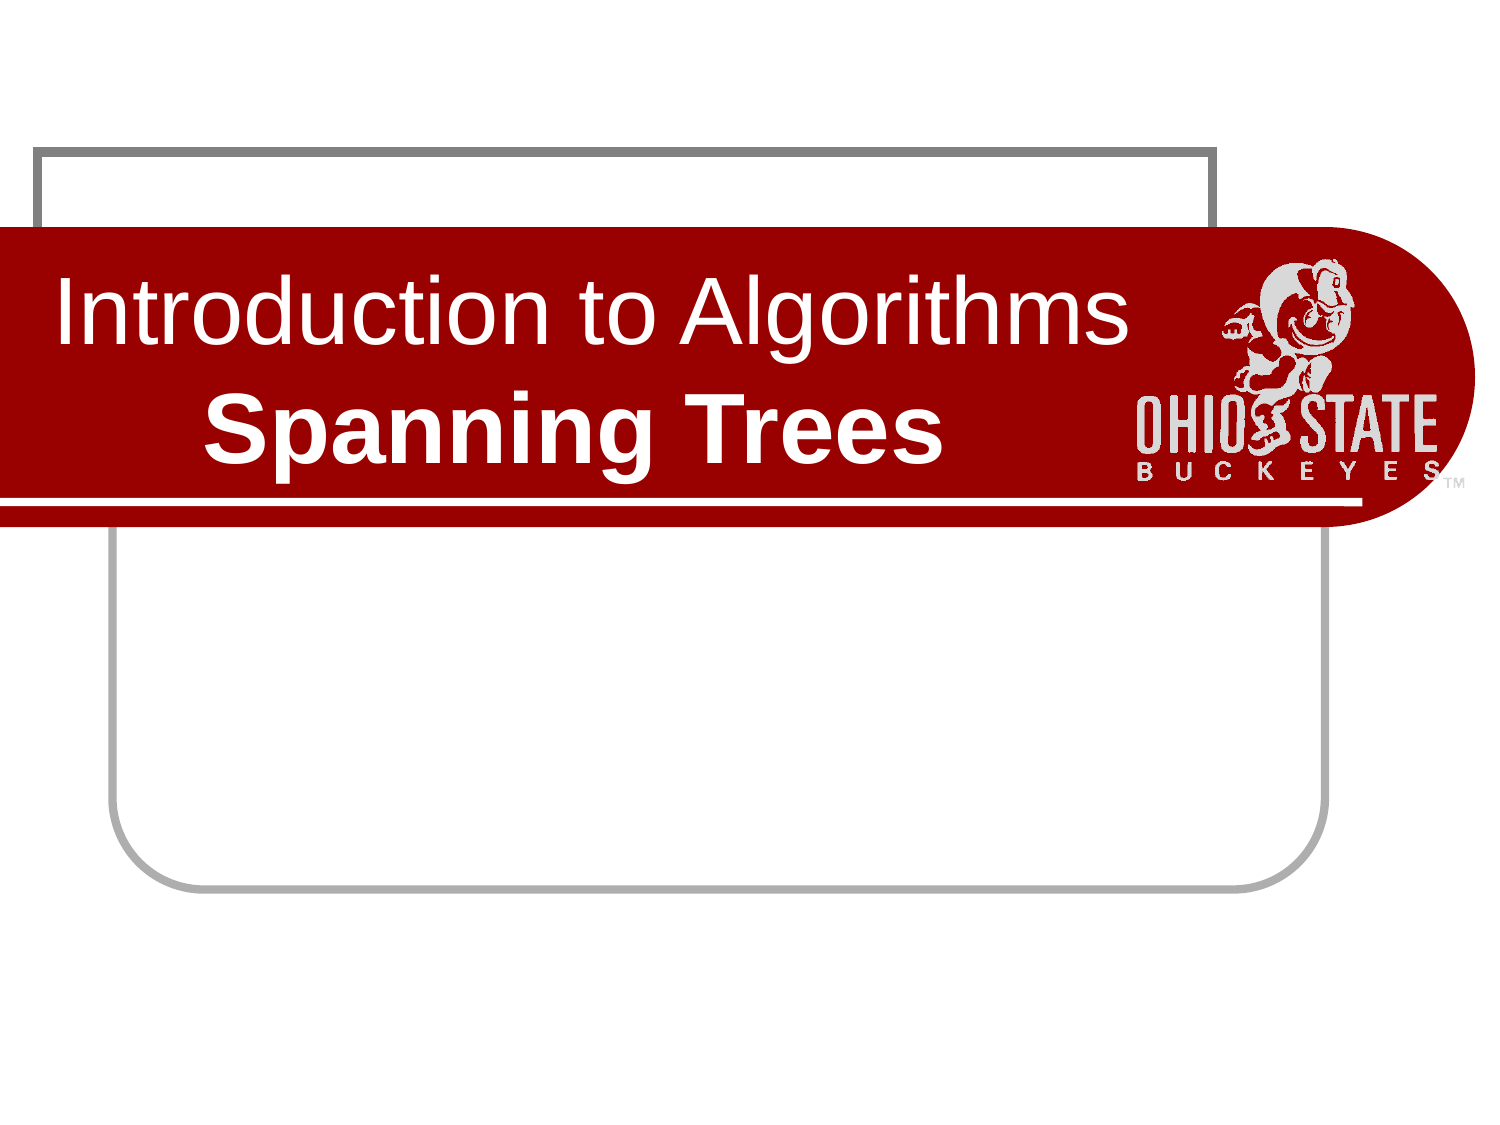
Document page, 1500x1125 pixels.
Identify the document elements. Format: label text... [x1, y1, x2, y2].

title Introduction to Algorithms Spanning Trees [37, 233, 1363, 499]
